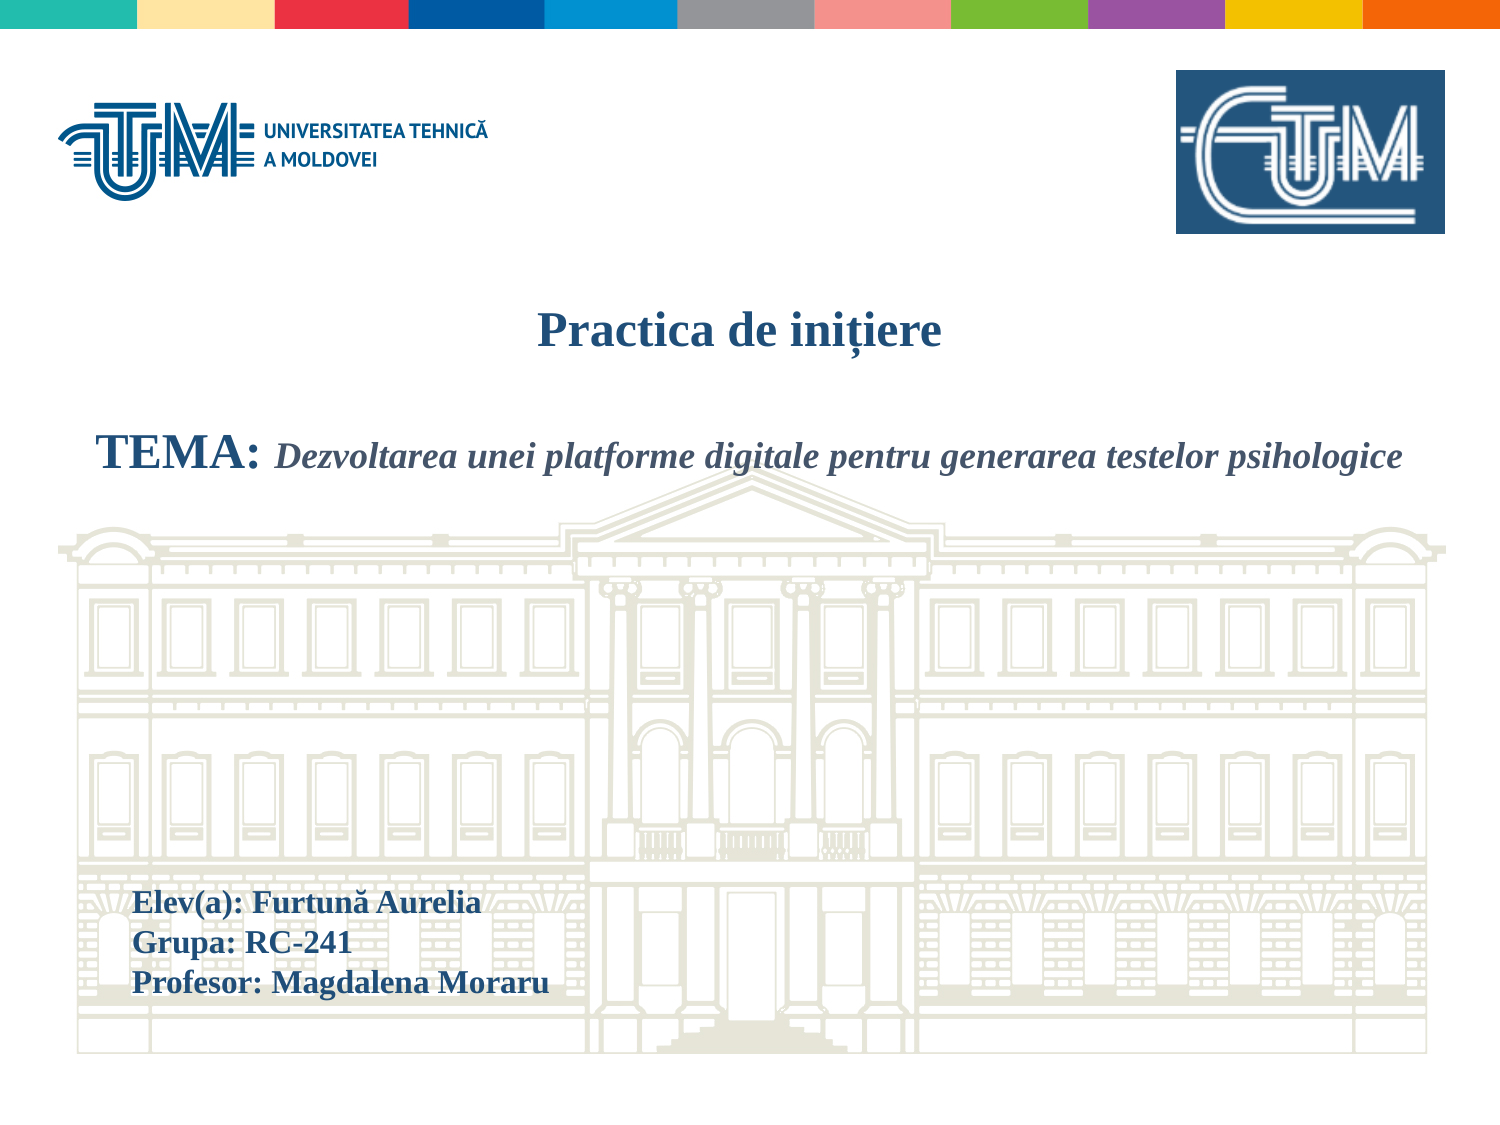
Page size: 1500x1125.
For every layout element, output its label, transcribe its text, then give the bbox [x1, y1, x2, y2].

picture [0, 0, 1500, 1125]
text_box Practica de inițiere [423, 288, 1056, 364]
text_box TEMA: Dezvoltarea unei platforme digitale pentru generarea testelor psihologice [44, 411, 1456, 487]
text_box Elev(a): Furtună Aurelia Grupa: RC-241 Profesor: Magdalena Moraru [117, 872, 964, 1047]
